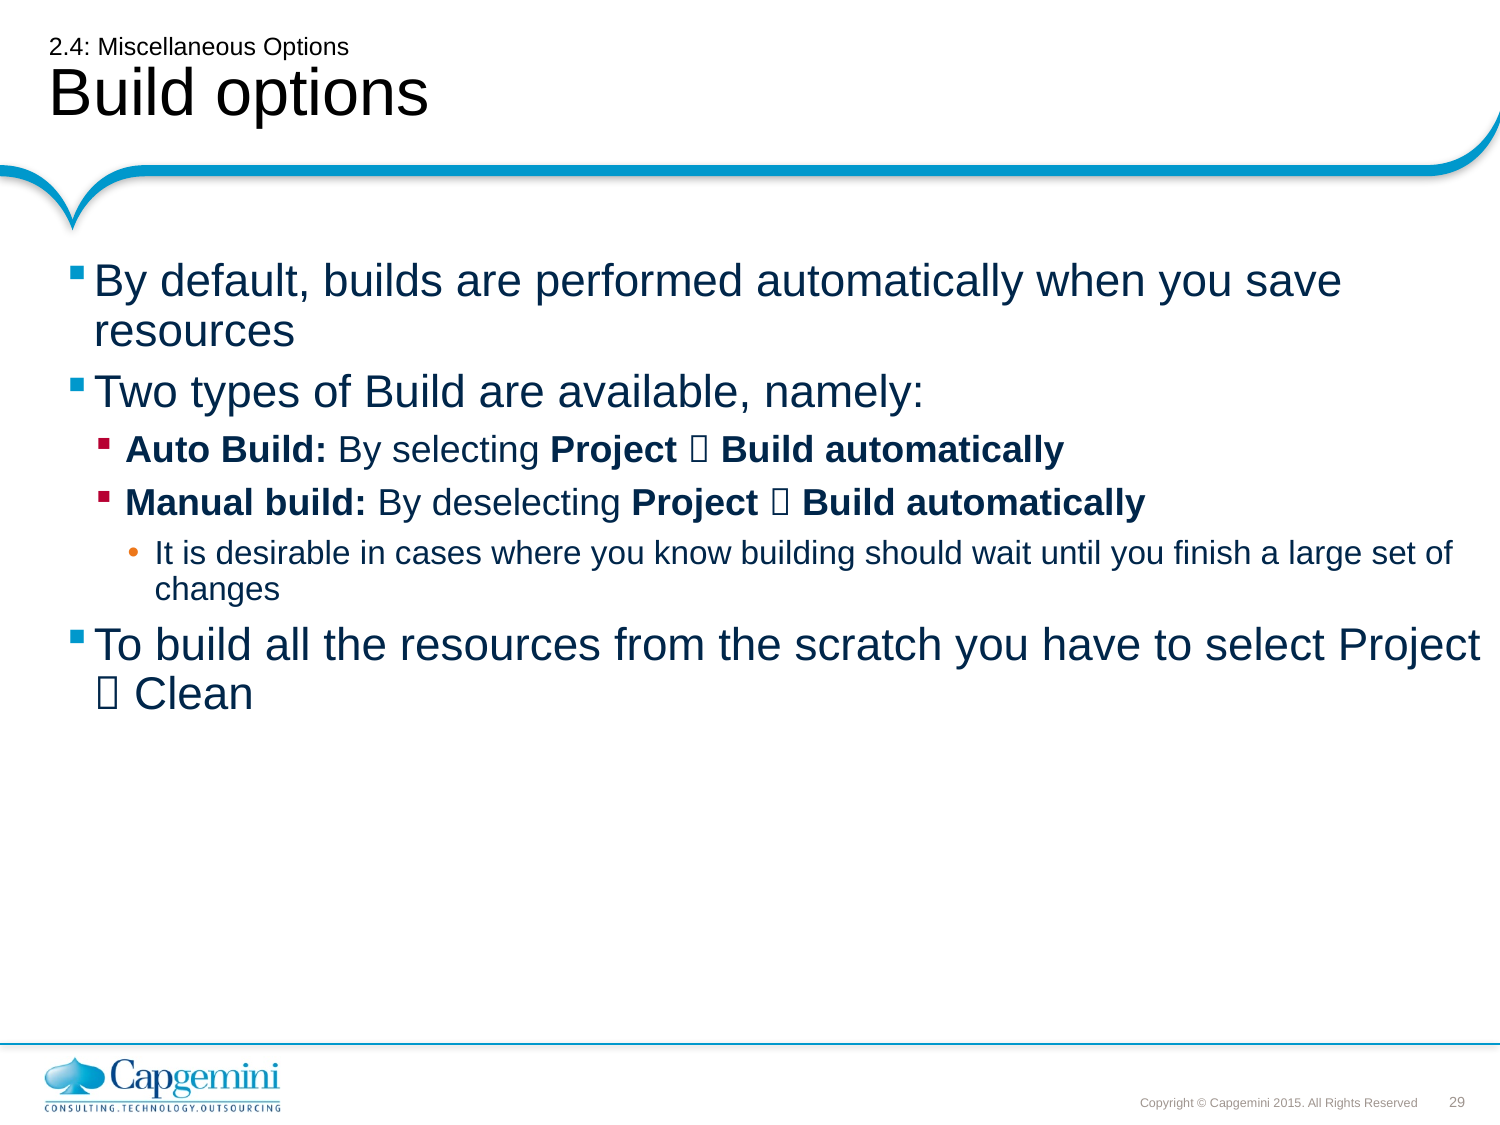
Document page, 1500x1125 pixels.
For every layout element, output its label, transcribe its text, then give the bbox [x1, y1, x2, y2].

picture [44, 1056, 281, 1113]
list By default, builds are performed automatically when you save resources Two types of Build are available, namely: Auto Build: By selecting Project  Build automatically Manual build: By deselecting Project  Build automatically It is desirable in cases where you know building should wait until you finish a large set of changes To build all the resources from the scratch you have to select Project  Clean [48, 245, 1500, 1007]
title 2.4: Miscellaneous Options Build options [0, 0, 1500, 165]
